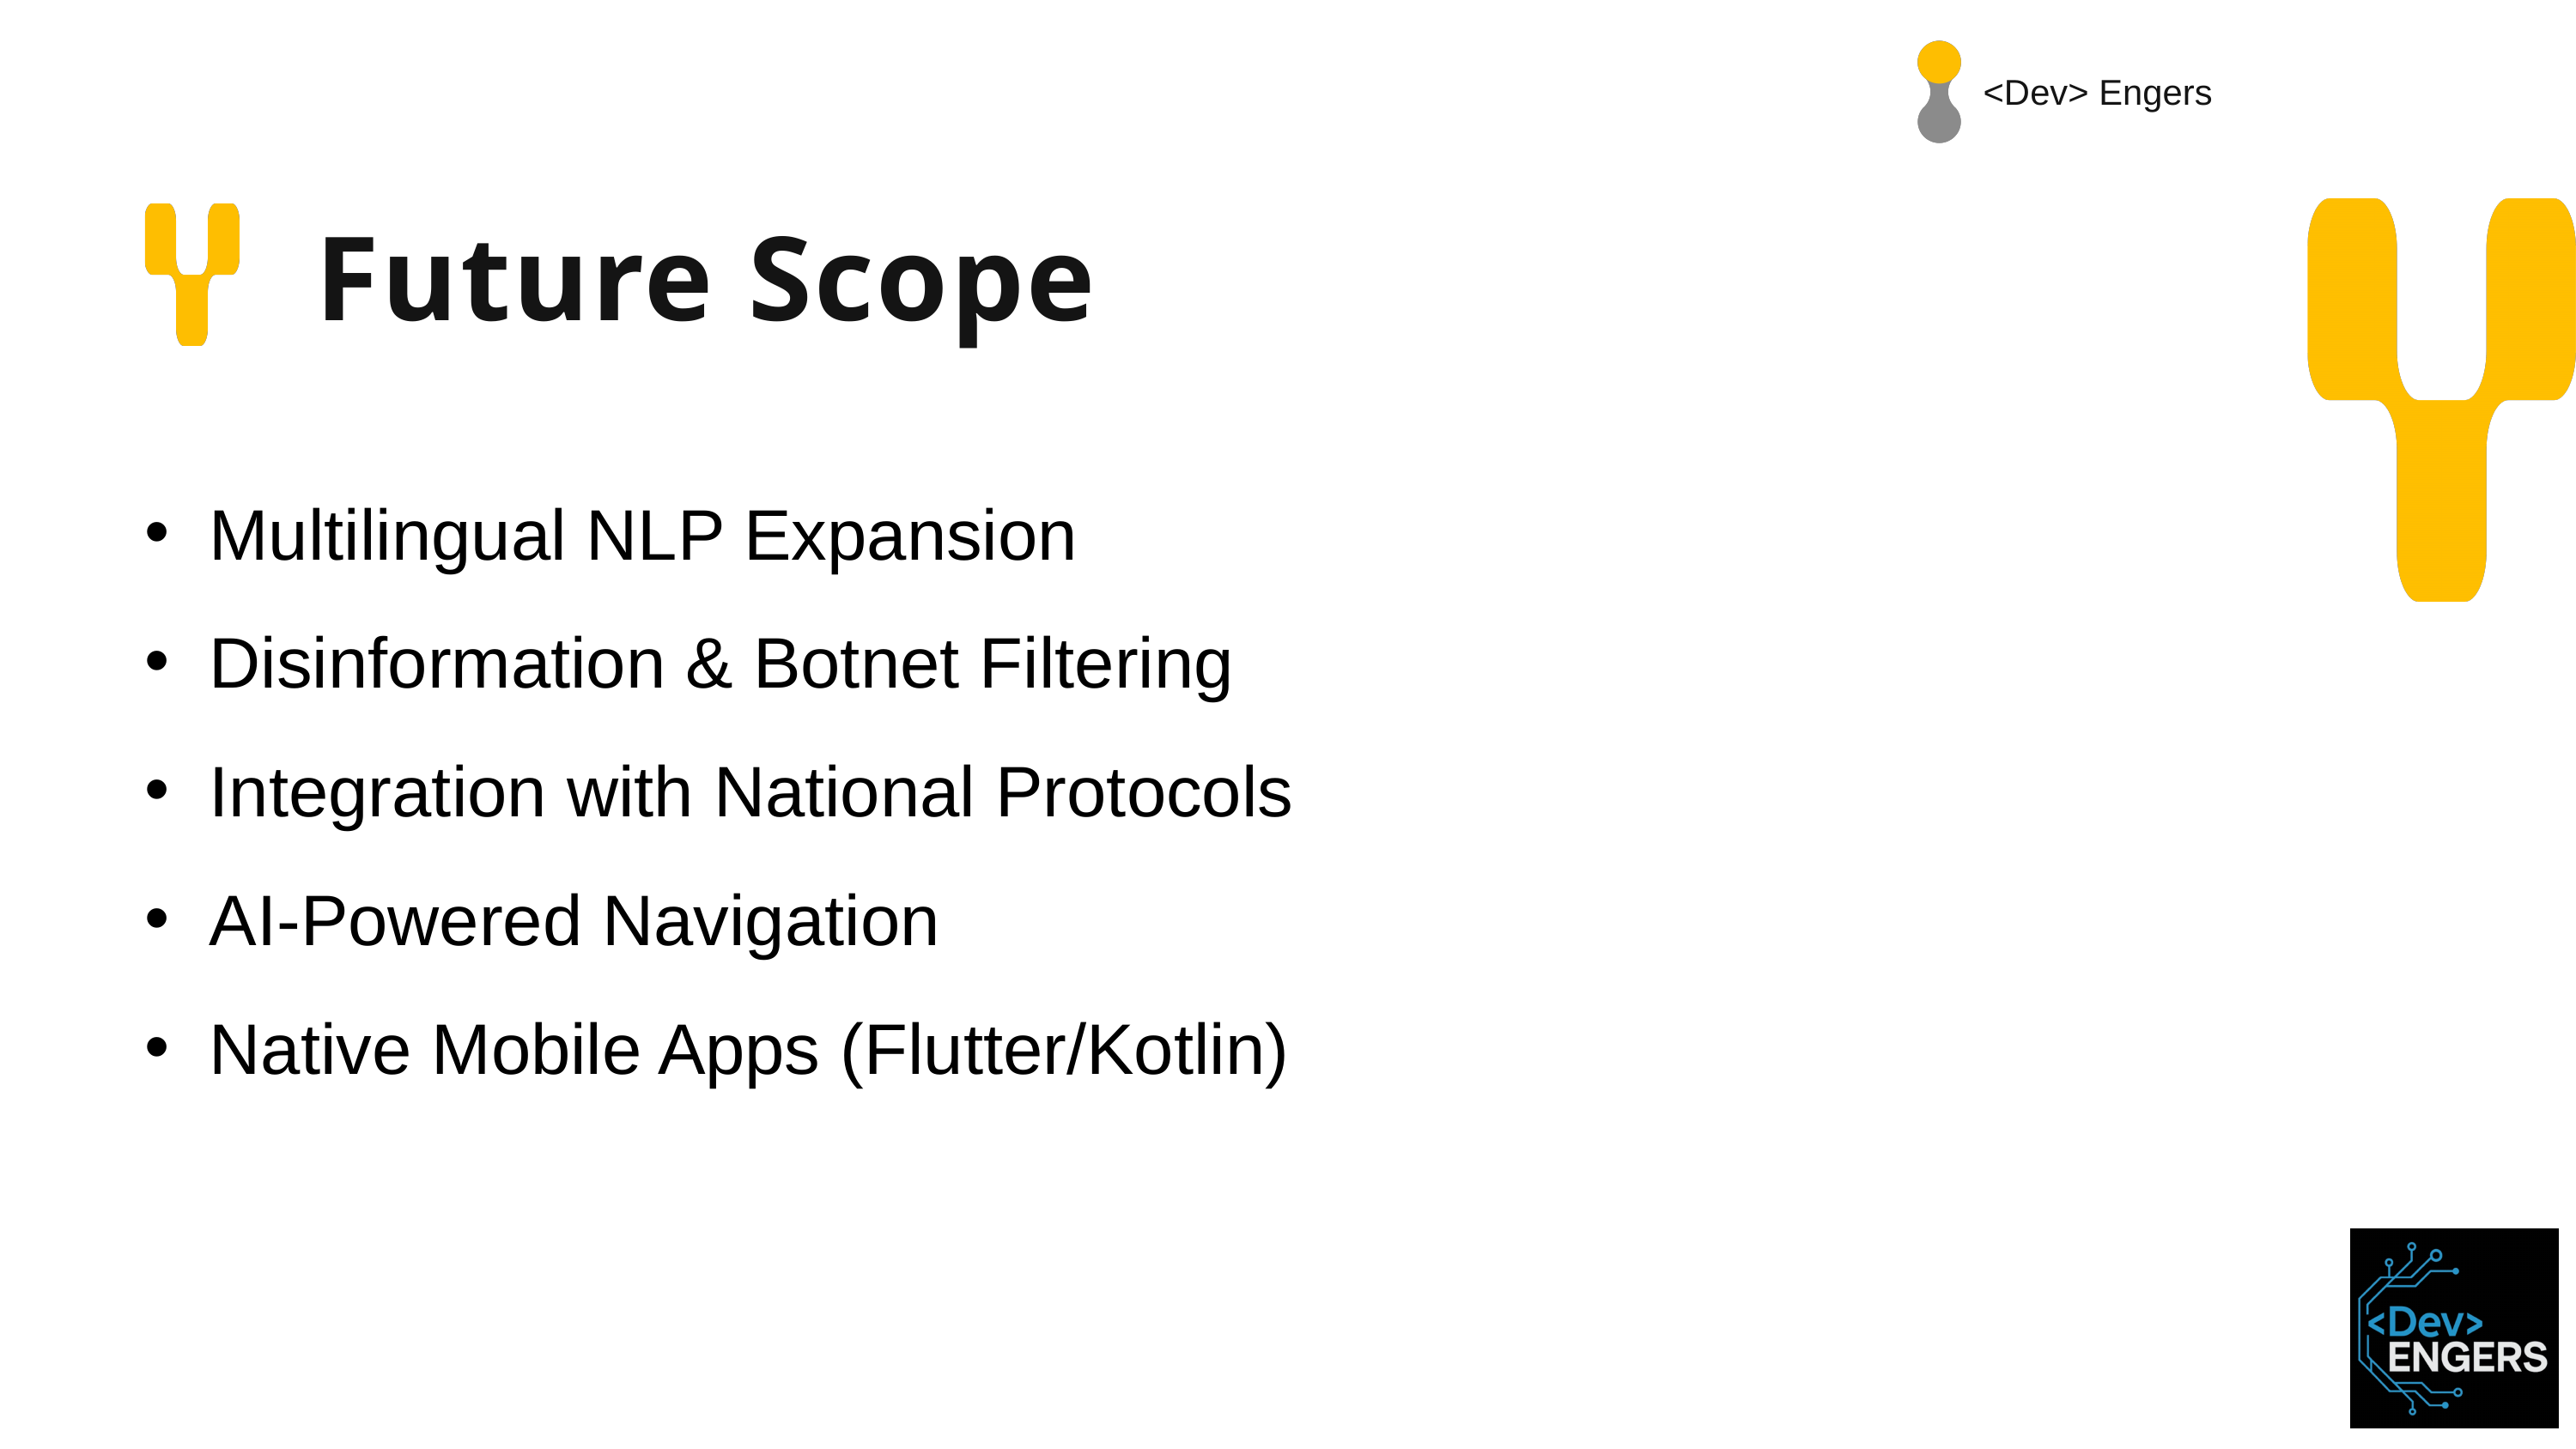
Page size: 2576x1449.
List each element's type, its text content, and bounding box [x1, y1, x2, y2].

text_box <Dev> Engers [1983, 62, 2432, 112]
text_box Future Scope [315, 198, 2190, 344]
text_box [1916, 39, 1963, 145]
text_box [144, 203, 240, 346]
text_box [2307, 198, 2576, 602]
text_box Multilingual NLP Expansion Disinformation & Botnet Filtering Integration with National Protocols AI-Powered Navigation Native Mobile Apps (Flutter/Kotlin) [144, 445, 2190, 1089]
picture [2350, 1228, 2560, 1429]
